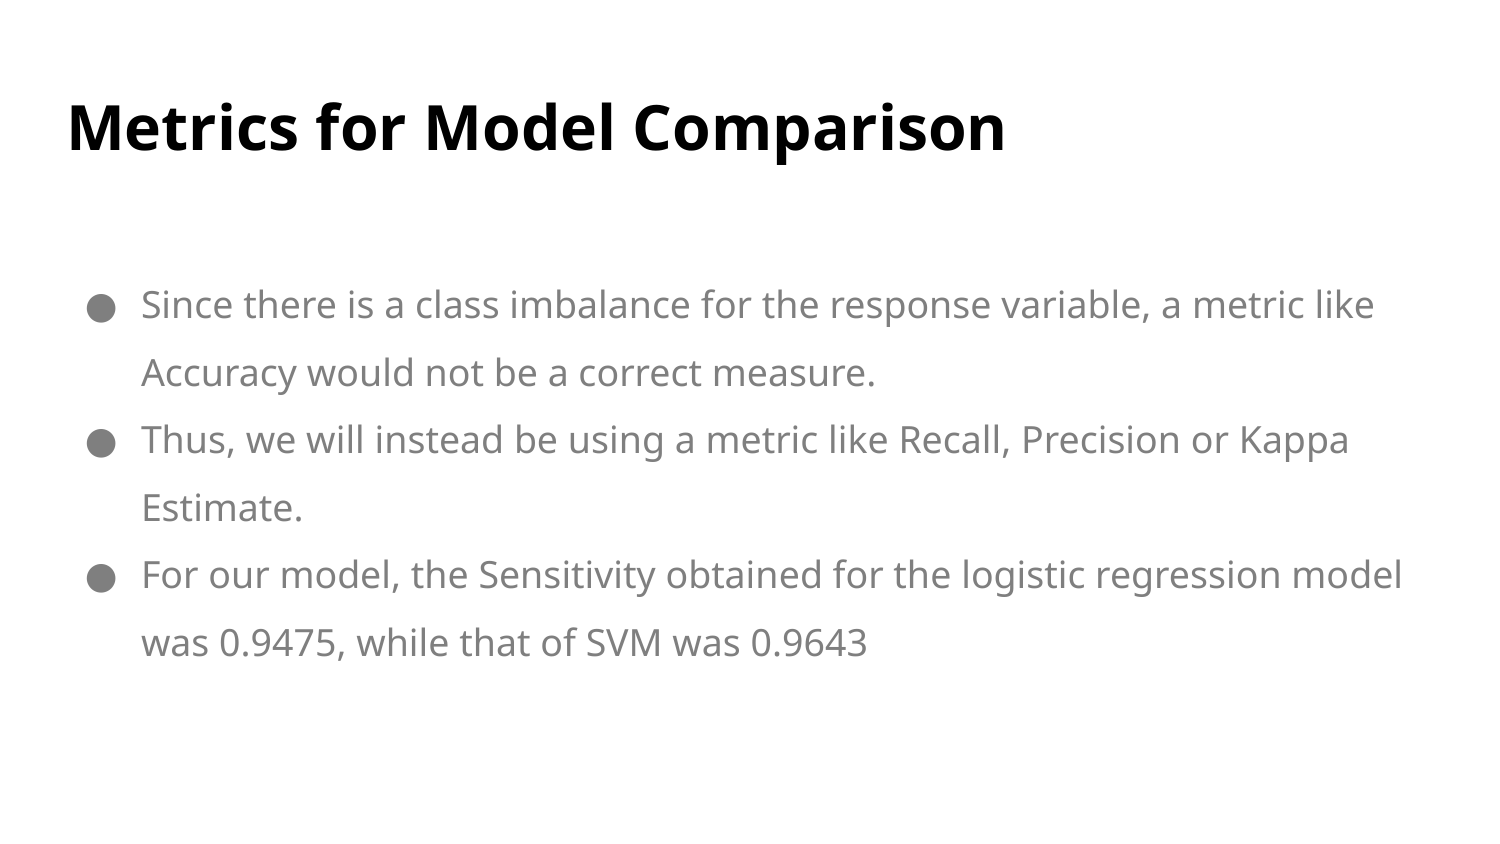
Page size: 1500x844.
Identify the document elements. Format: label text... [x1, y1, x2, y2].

title Metrics for Model Comparison [51, 72, 1449, 176]
list Since there is a class imbalance for the response variable, a metric like Accuracy would not be a correct measure. Thus, we will instead be using a metric like Recall, Precision or Kappa Estimate. For our model, the Sensitivity obtained for the logistic regression model was 0.9475, while that of SVM was 0.9643 [51, 244, 1449, 750]
